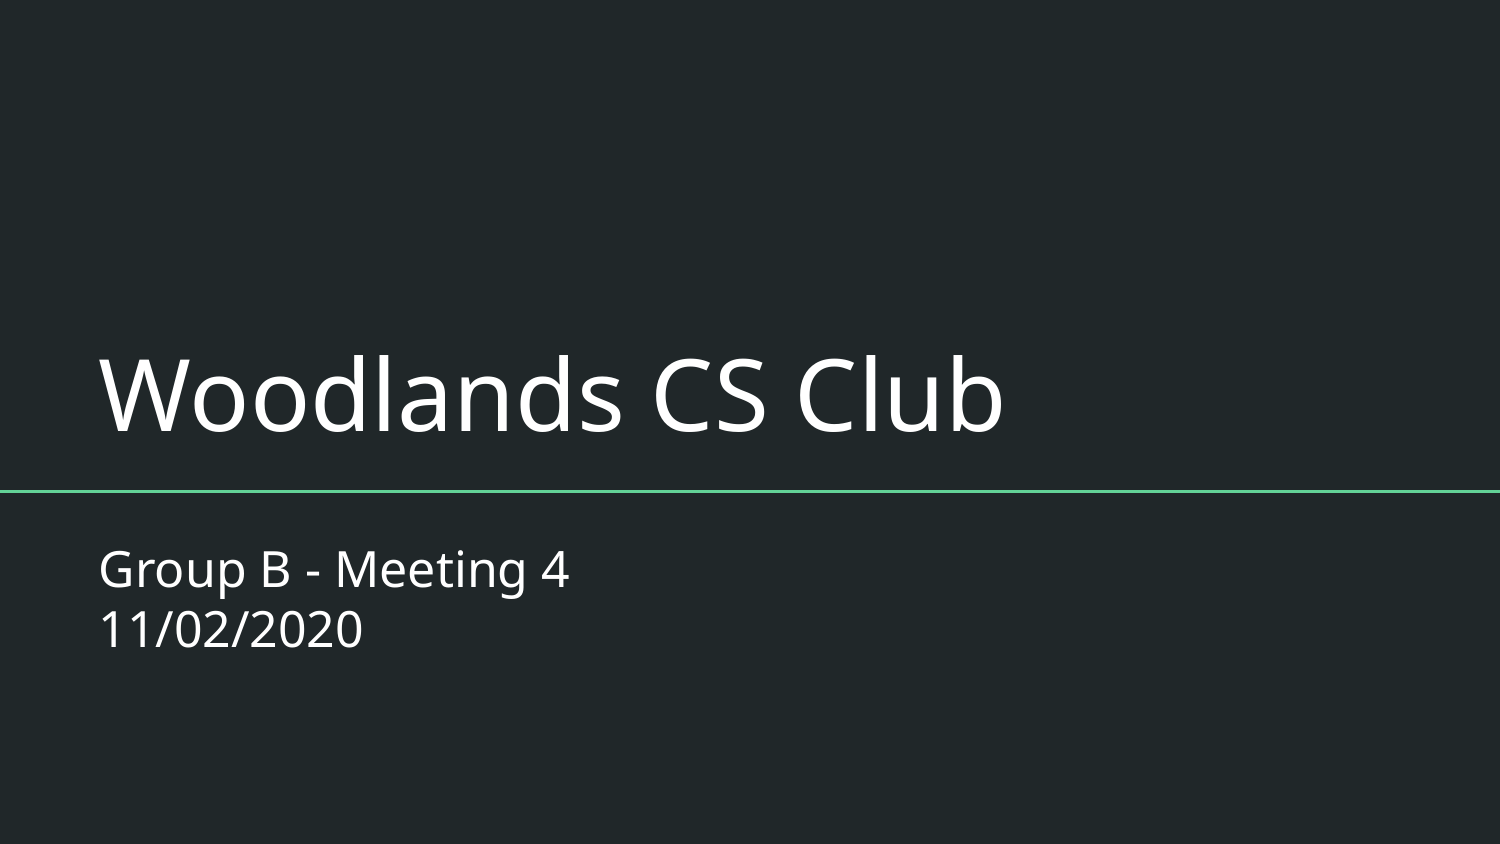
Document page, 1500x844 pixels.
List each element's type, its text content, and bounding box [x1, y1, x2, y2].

title Woodlands CS Club [83, 206, 1417, 467]
subtitle Group B - Meeting 4 11/02/2020 [83, 522, 1417, 753]
